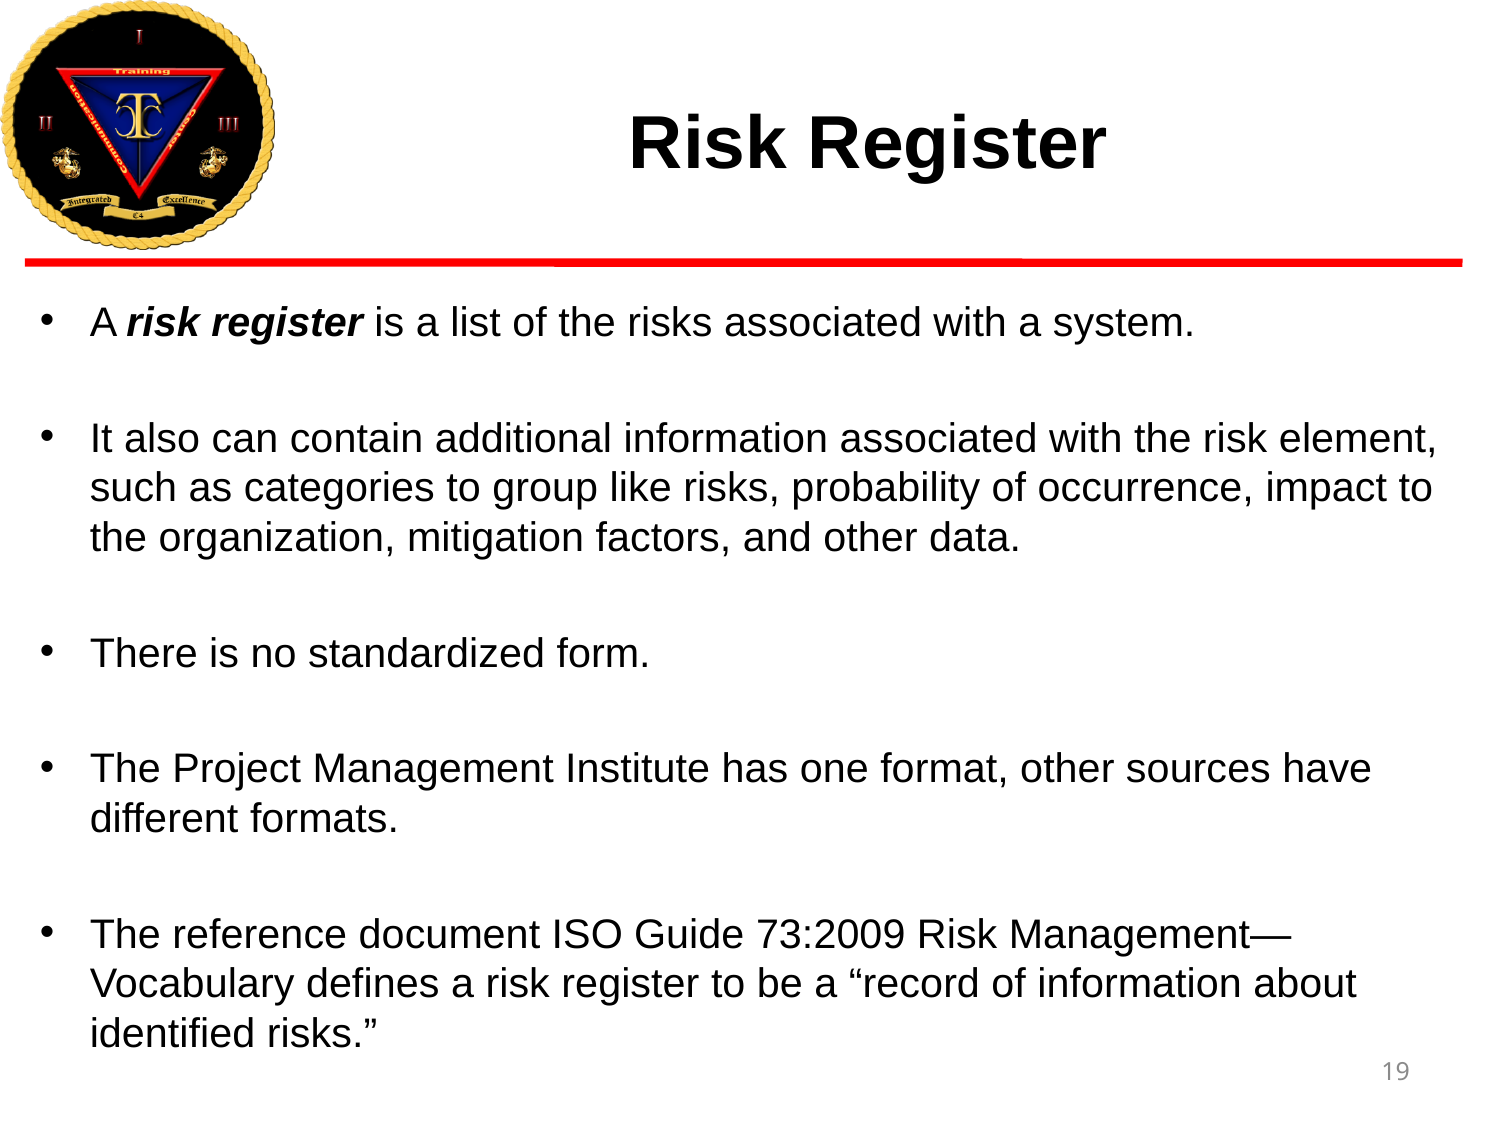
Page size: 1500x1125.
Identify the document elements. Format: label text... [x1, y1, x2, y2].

slide_number 19 [1074, 1042, 1425, 1103]
list A risk register is a list of the risks associated with a system. It also can contain additional information associated with the risk element, such as categories to group like risks, probability of occurrence, impact to the organization, mitigation factors, and other data. There is no standardized form. The Project Management Institute has one format, other sources have different formats. The reference document ISO Guide 73:2009 Risk Management—Vocabulary defines a risk register to be a “record of information about identified risks.” [24, 287, 1463, 1081]
picture [0, 0, 275, 250]
title Risk Register [274, 44, 1463, 233]
